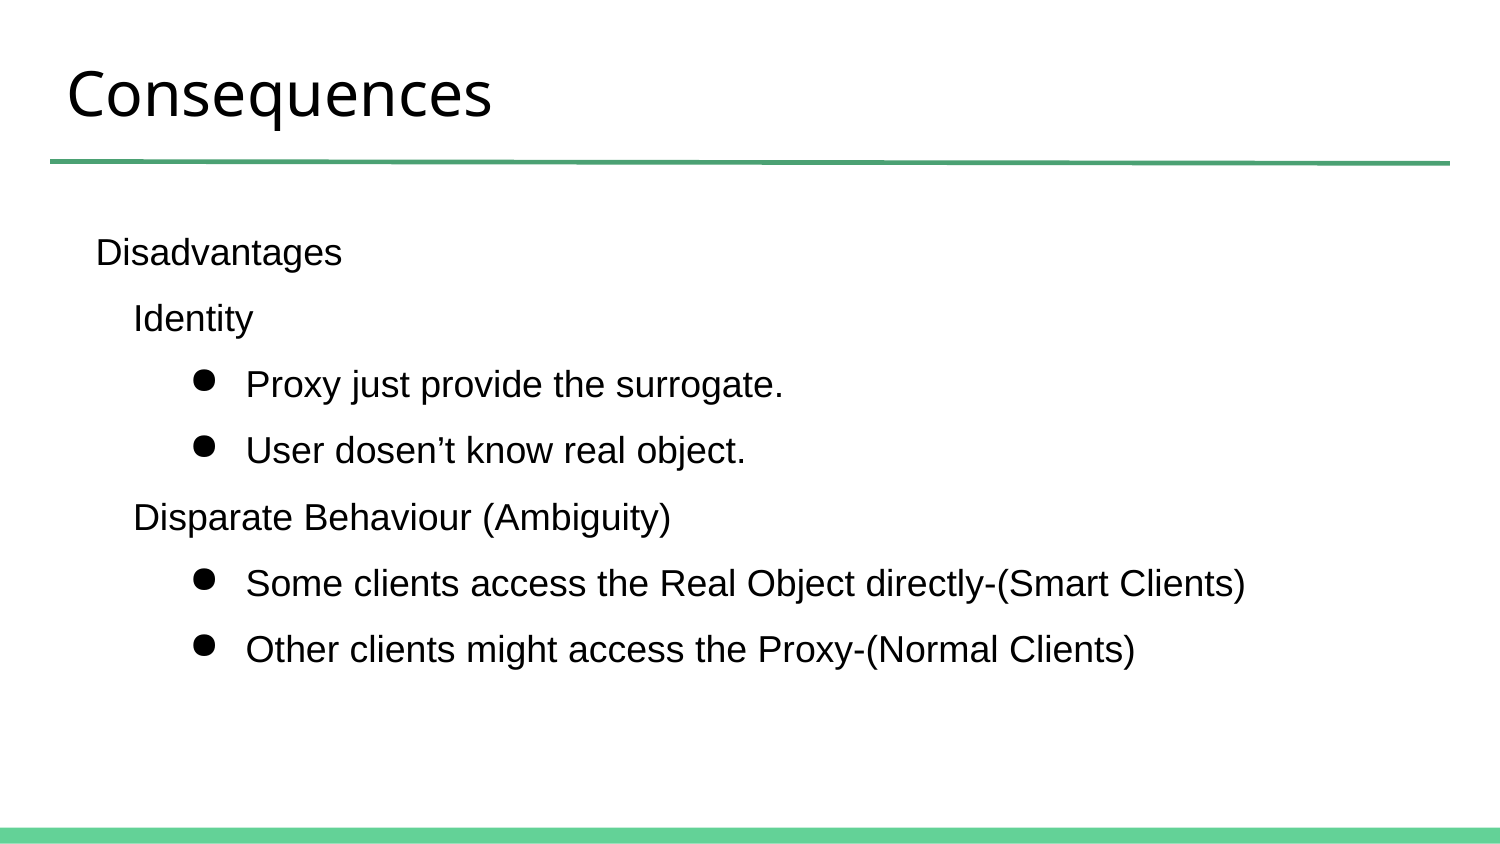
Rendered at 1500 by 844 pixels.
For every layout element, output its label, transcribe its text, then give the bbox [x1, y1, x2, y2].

title Consequences [51, 38, 1449, 133]
text_box Disadvantages Identity Proxy just provide the surrogate. User dosen’t know real object. Disparate Behaviour (Ambiguity) Some clients access the Real Object directly-(Smart Clients) Other clients might access the Proxy-(Normal Clients) [80, 191, 1418, 705]
